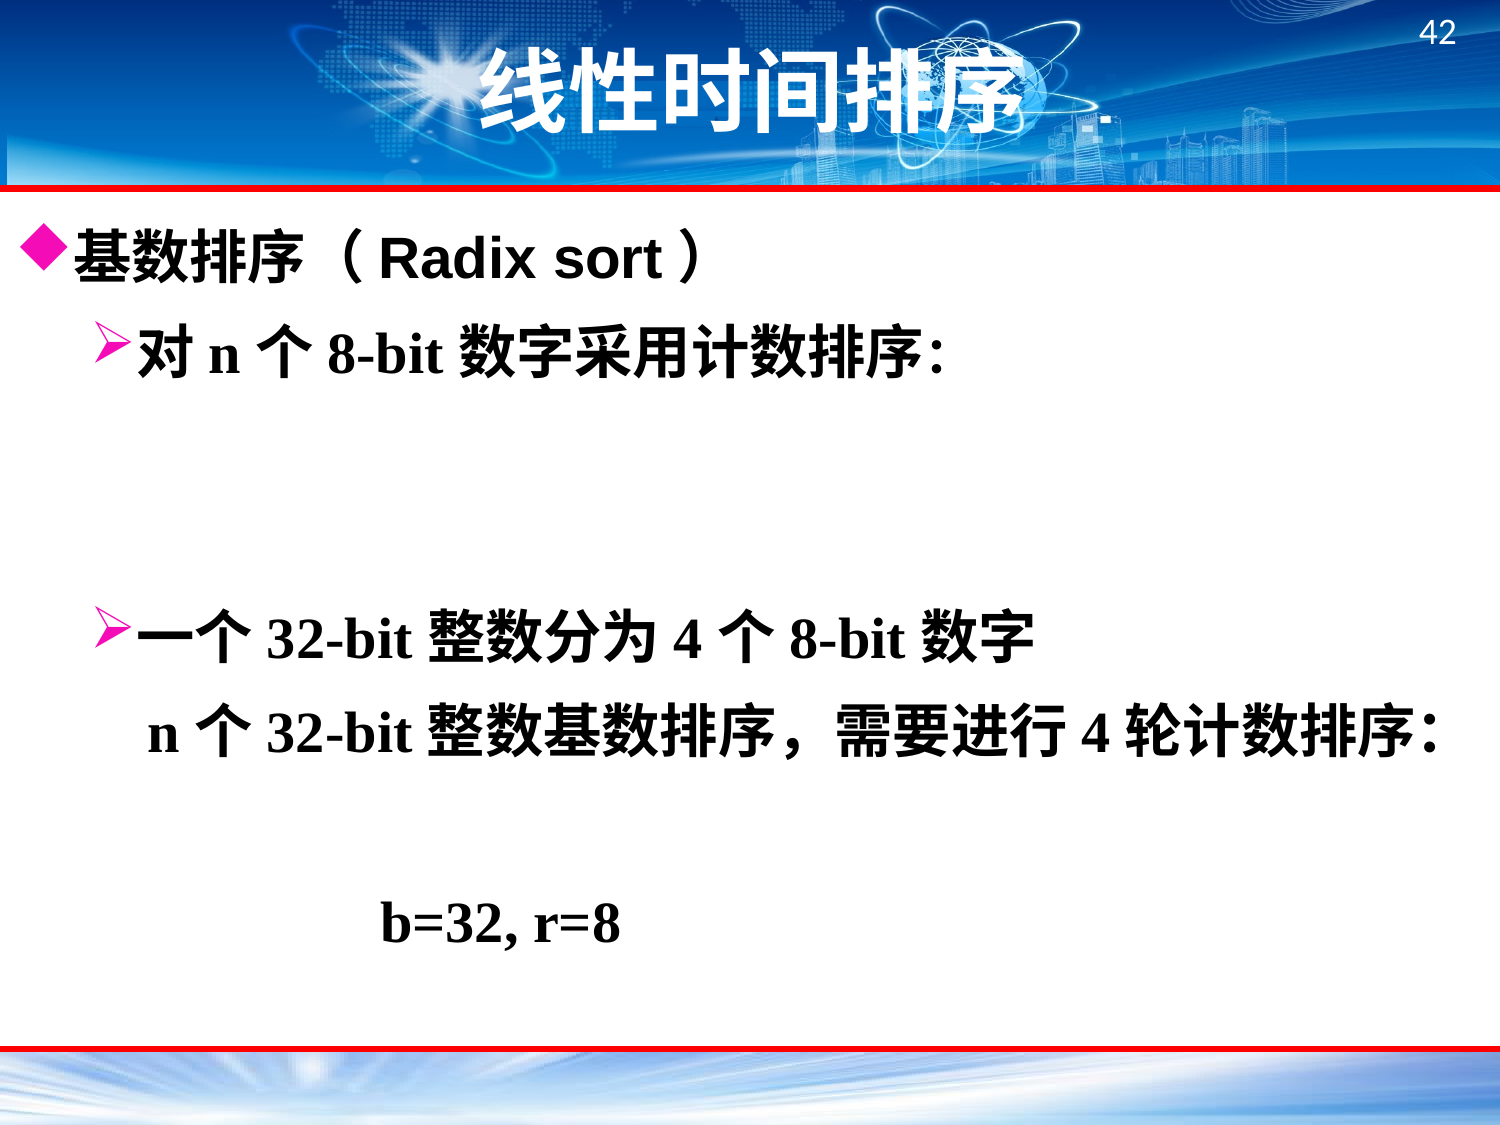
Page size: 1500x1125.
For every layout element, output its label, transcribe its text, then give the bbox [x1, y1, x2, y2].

picture [0, 0, 1500, 185]
picture [0, 1052, 1500, 1125]
title 线性时间排序 [3, 2, 1500, 189]
